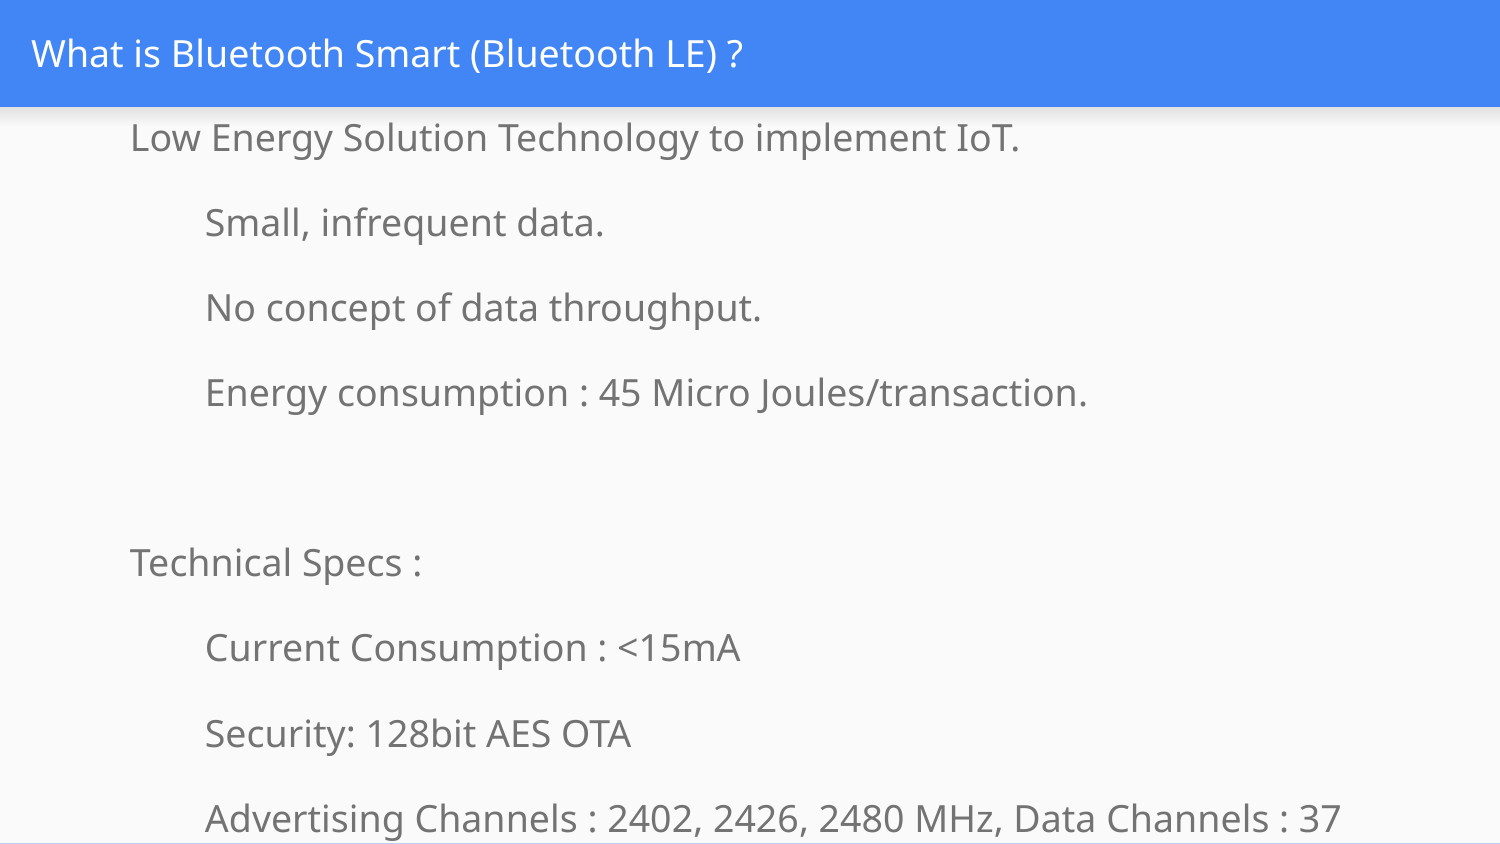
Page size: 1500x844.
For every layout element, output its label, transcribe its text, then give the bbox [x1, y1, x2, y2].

list Low Energy Solution Technology to implement IoT. Small, infrequent data. No concept of data throughput. Energy consumption : 45 Micro Joules/transaction. Technical Specs : Current Consumption : <15mA Security: 128bit AES OTA Advertising Channels : 2402, 2426, 2480 MHz, Data Channels : 37 Adaptive Frequency Hopping, Modulation : GFSK (0.45 ~ 0.55 MI) Latency: 6ms TTL : 3ms [77, 92, 1427, 760]
title What is Bluetooth Smart (Bluetooth LE) ? [16, 2, 1464, 102]
